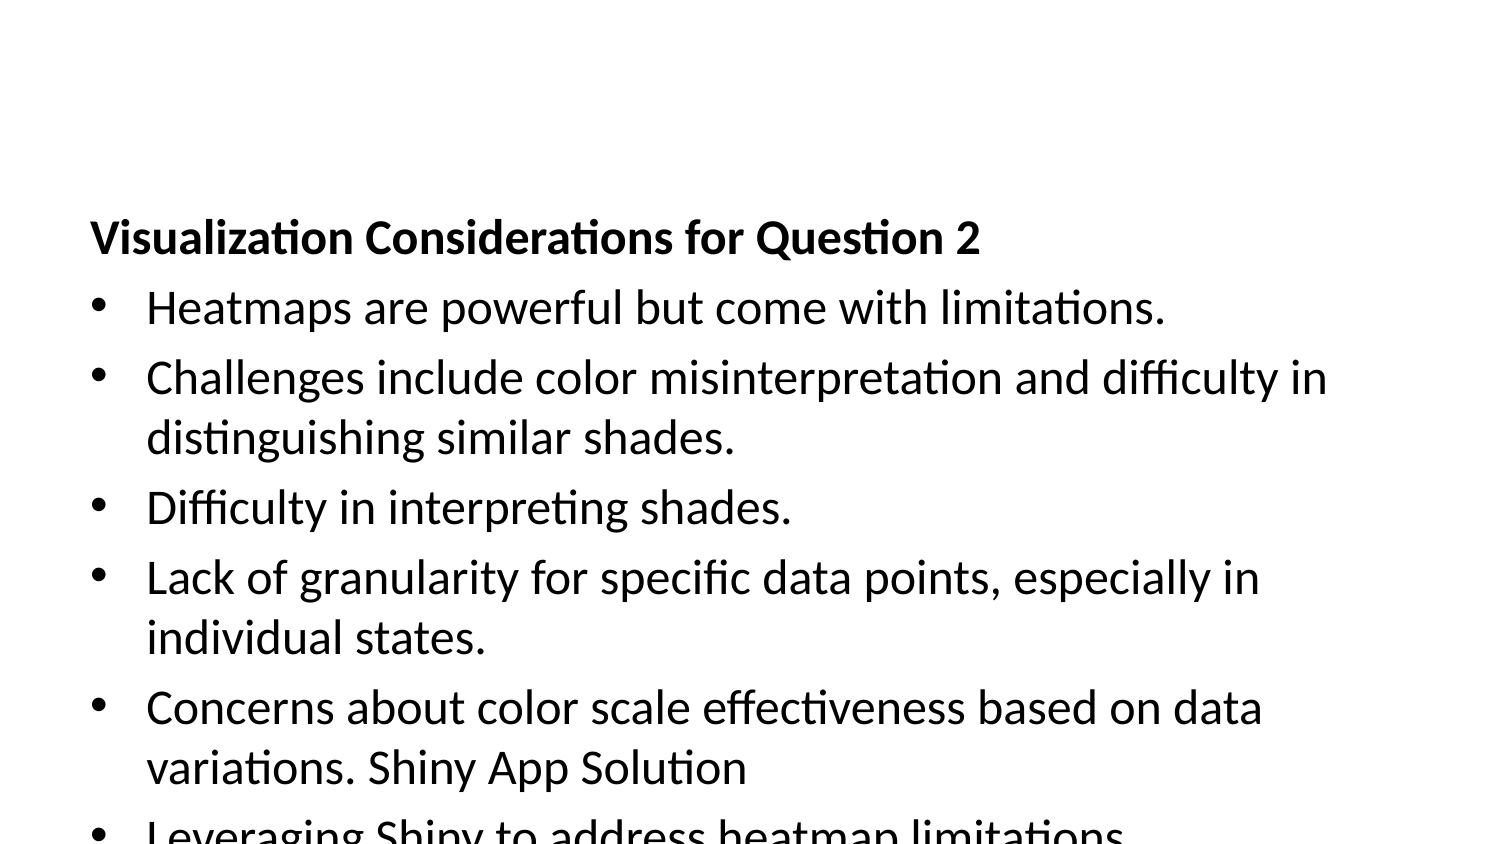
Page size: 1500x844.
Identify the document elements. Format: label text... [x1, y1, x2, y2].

list Visualization Considerations for Question 2 Heatmaps are powerful but come with limitations. Challenges include color misinterpretation and difficulty in distinguishing similar shades. Difficulty in interpreting shades. Lack of granularity for specific data points, especially in individual states. Concerns about color scale effectiveness based on data variations. Shiny App Solution Leveraging Shiny to address heatmap limitations. Interactive visualization for detailed analysis. Better navigation for exploring specific states and artist types. Shiny App for Question 2 [75, 196, 1425, 754]
